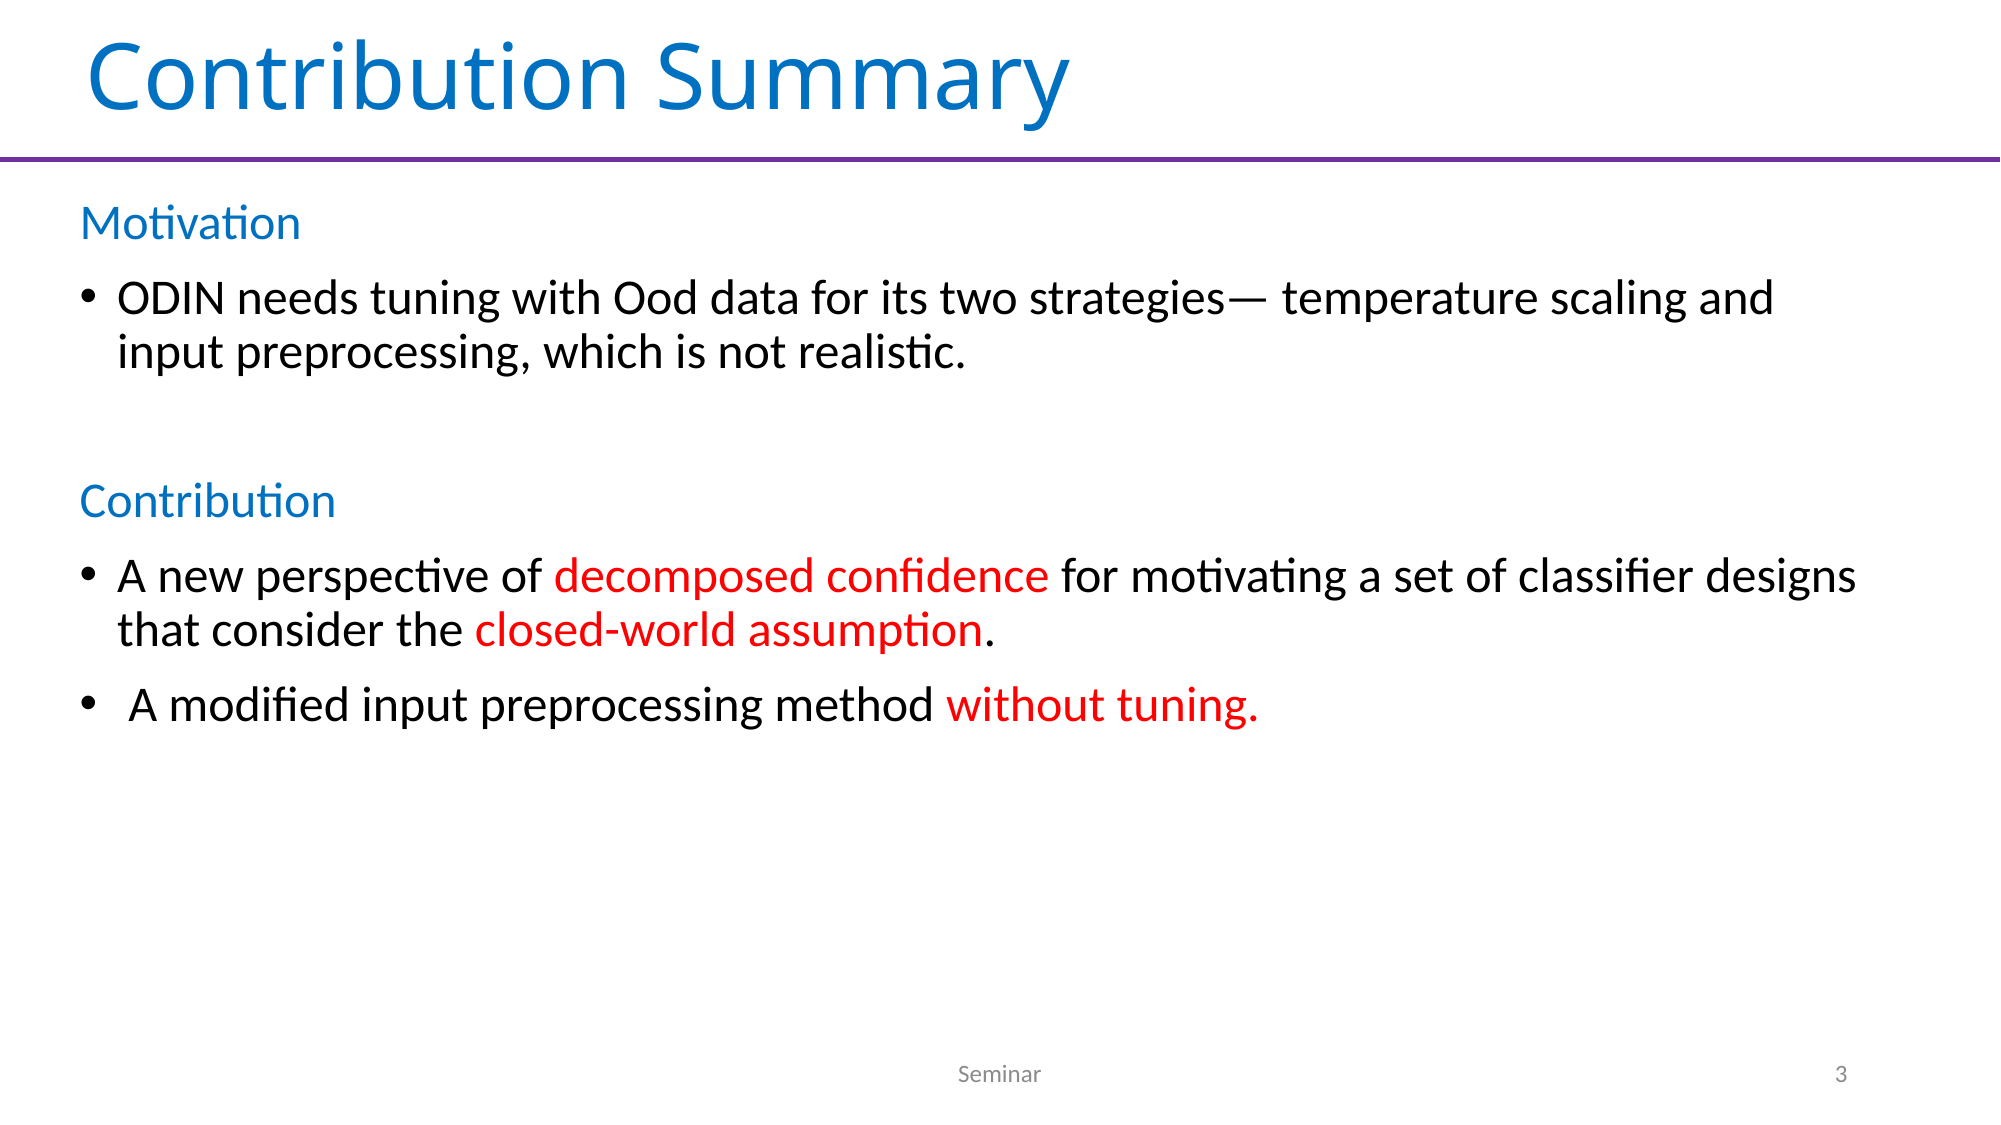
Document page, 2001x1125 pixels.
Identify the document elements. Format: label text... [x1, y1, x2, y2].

slide_number 3 [1412, 1042, 1863, 1103]
title Contribution Summary [70, 16, 1771, 143]
list Motivation ODIN needs tuning with Ood data for its two strategies— temperature scaling and input preprocessing, which is not realistic. Contribution A new perspective of decomposed confidence for motivating a set of classifier designs that consider the closed-world assumption. A modified input preprocessing method without tuning. [64, 188, 1879, 984]
footer Seminar [662, 1042, 1338, 1103]
